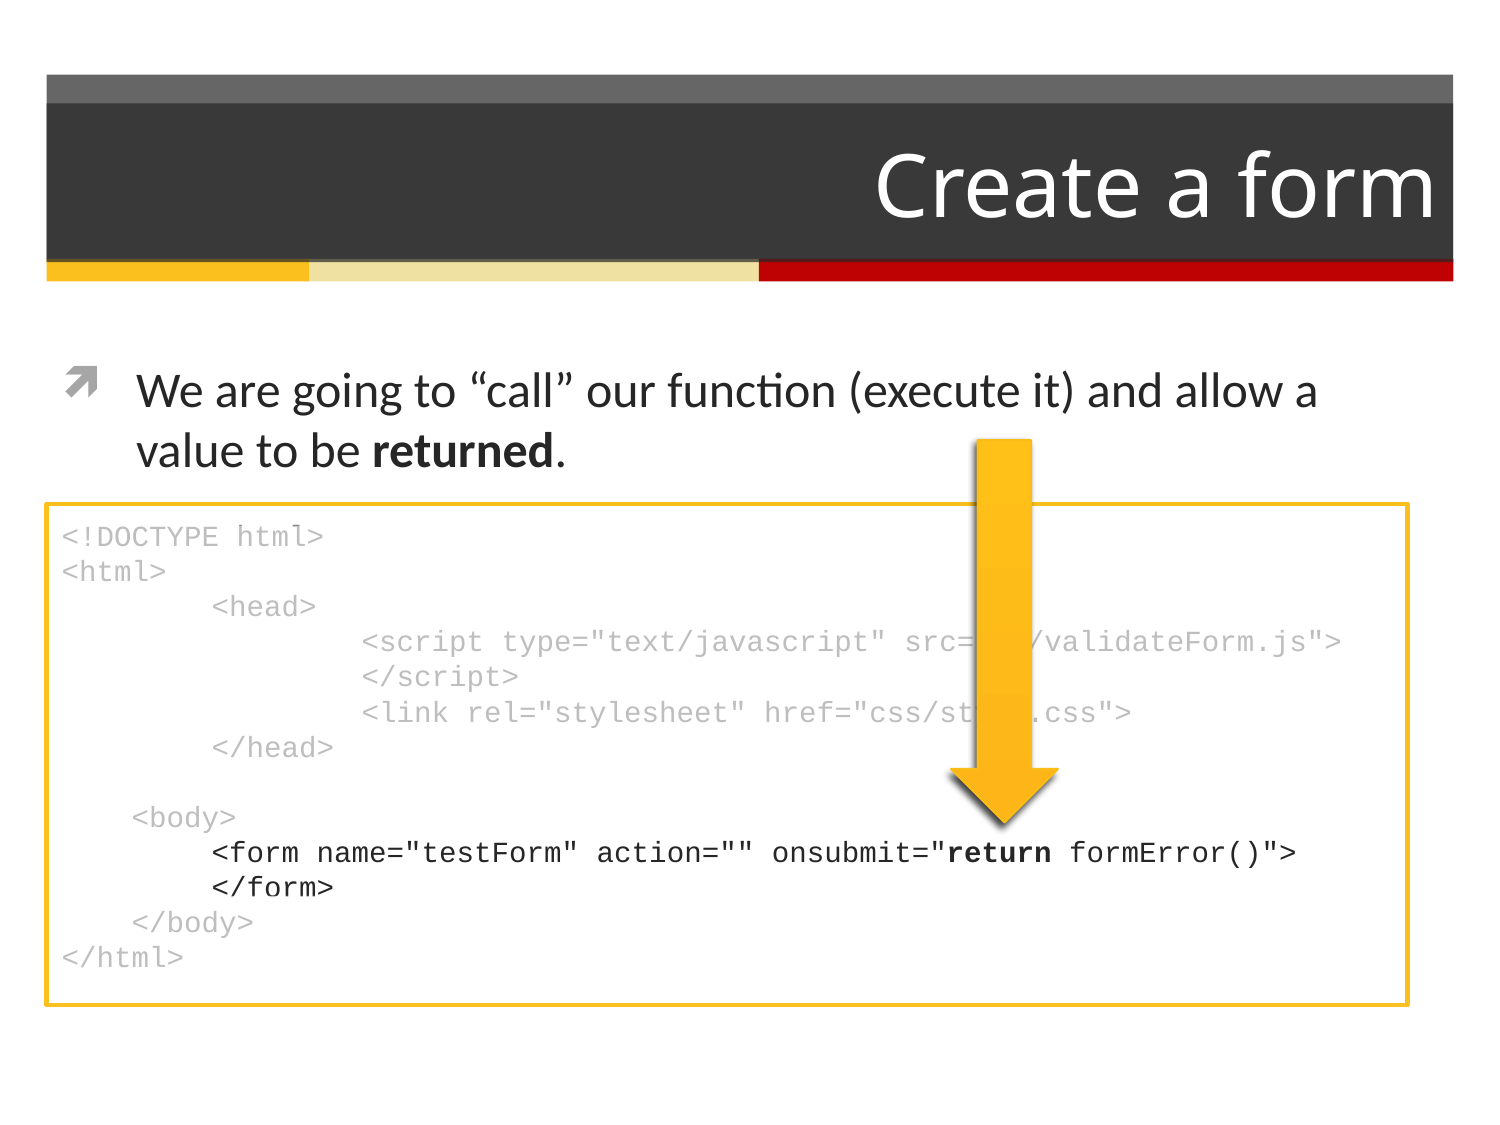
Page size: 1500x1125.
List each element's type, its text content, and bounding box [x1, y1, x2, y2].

text_box [58, 894, 1388, 979]
text_box [950, 439, 1059, 824]
title Create a form [46, 103, 1454, 263]
list We are going to “call” our function (execute it) and allow a value to be returned. <!DOCTYPE html> <html> <head> <script type="text/javascript" src="js/validateForm.js"> </script> <link rel="stylesheet" href="css/style.css"> </head> <body> <form name="testForm" action="" onsubmit="return formError()"> </form> </body> </html> [46, 350, 1454, 1005]
text_box [44, 502, 1410, 1007]
text_box [58, 523, 1388, 836]
